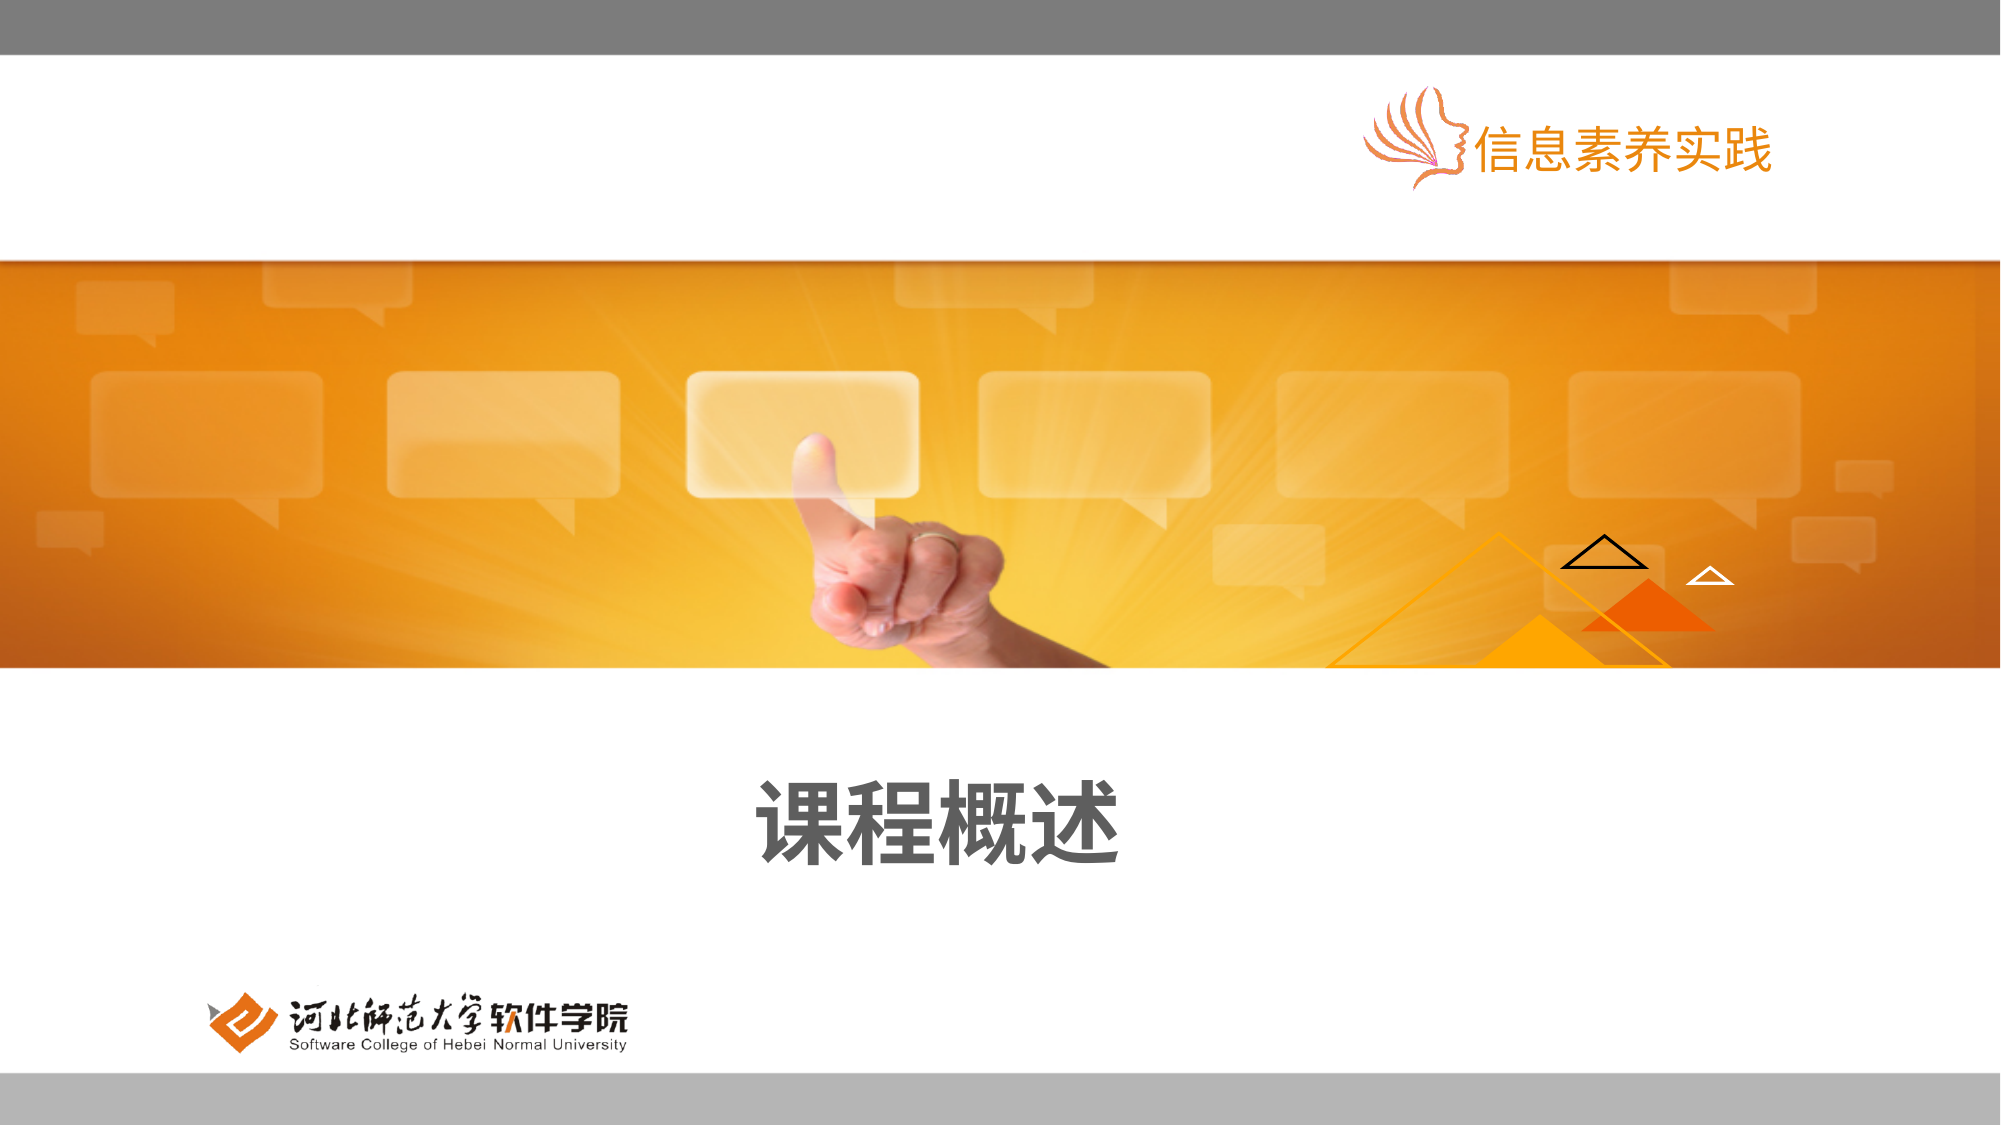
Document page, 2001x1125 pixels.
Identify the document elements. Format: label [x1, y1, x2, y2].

text_box [201, 63, 1731, 1056]
picture [0, 0, 2001, 1125]
text_box [1359, 75, 1791, 195]
